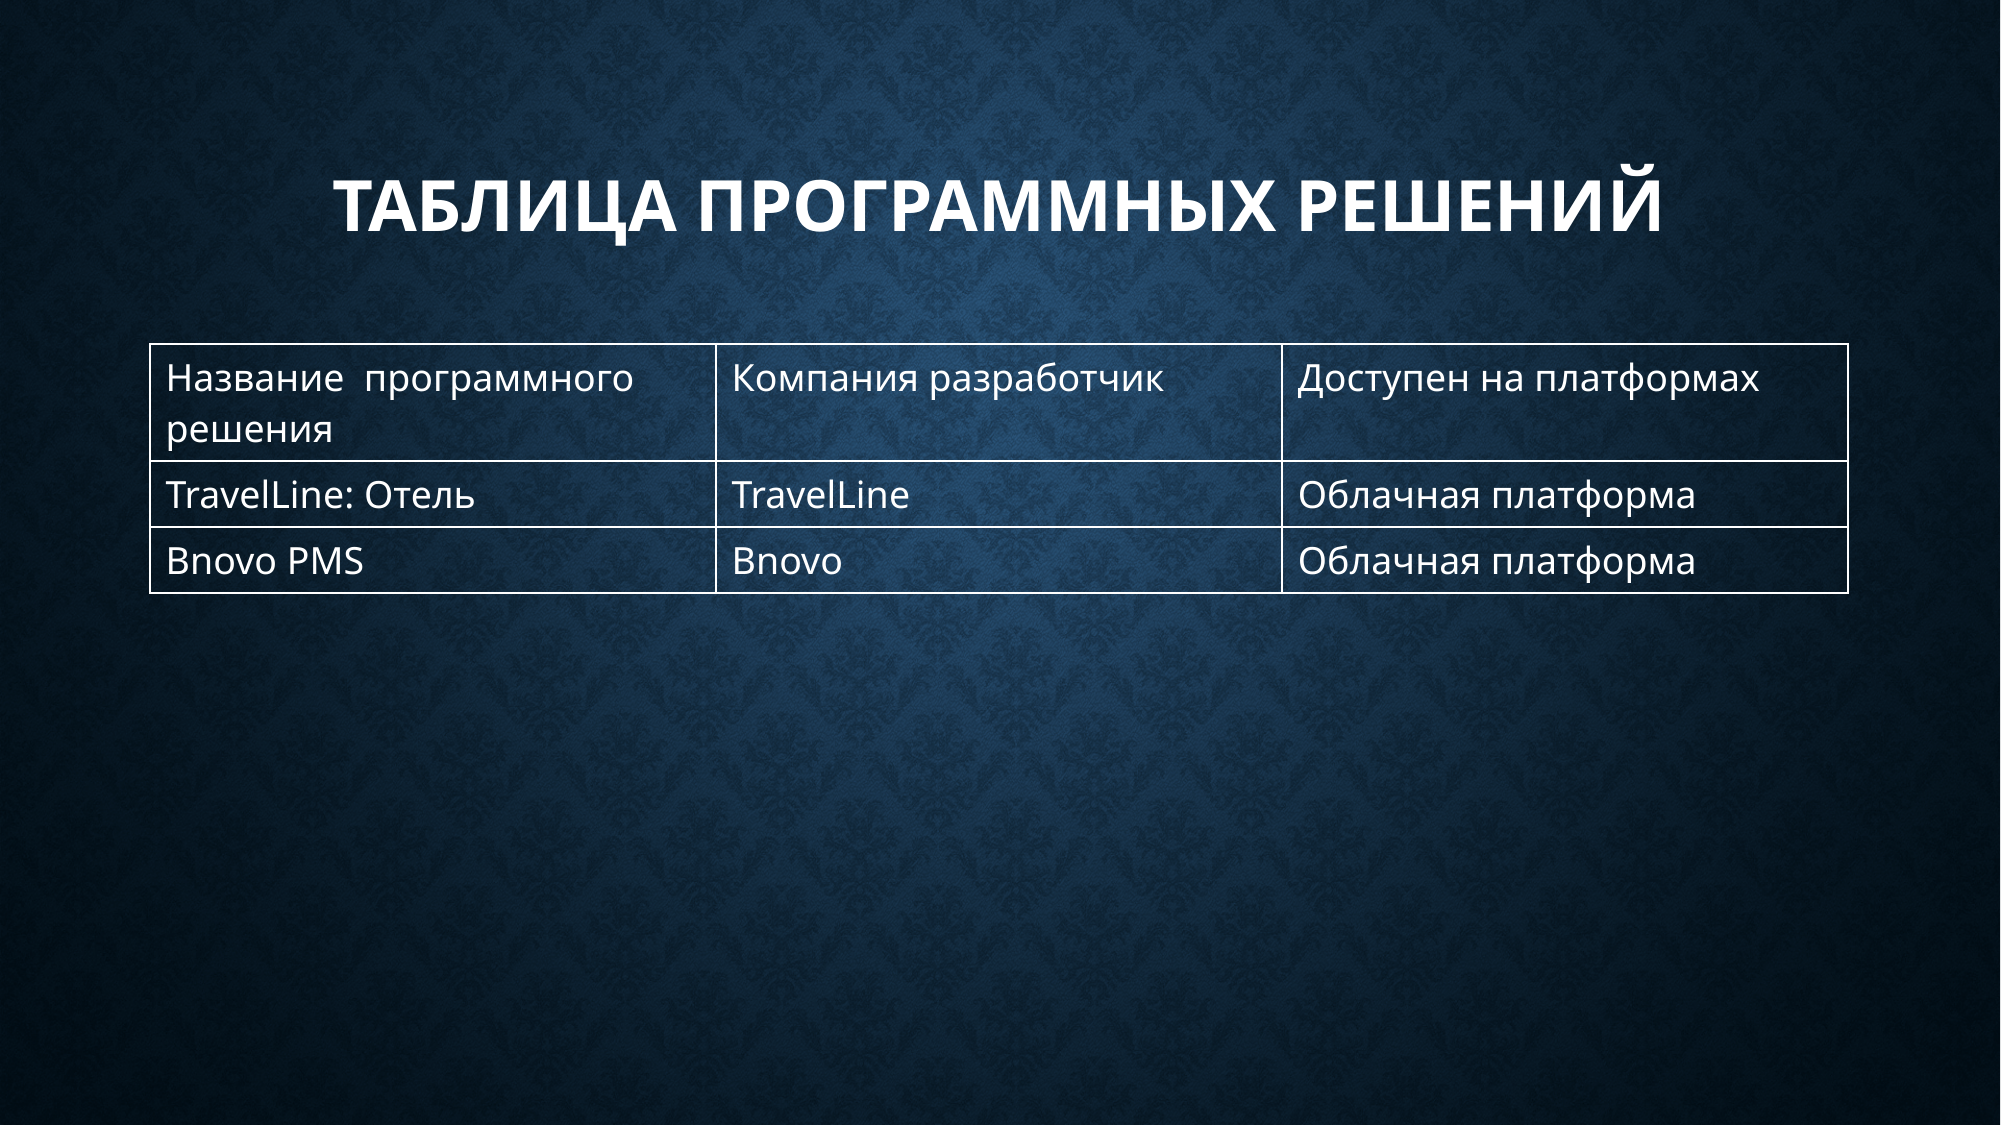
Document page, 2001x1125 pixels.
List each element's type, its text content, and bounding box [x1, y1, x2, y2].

table_cell Bnovo PMS [151, 528, 715, 592]
table_header Доступен на платформах [1283, 345, 1847, 460]
table_cell TravelLine [717, 462, 1281, 526]
title Таблица программных решений [149, 99, 1849, 318]
table_cell Облачная платформа [1283, 462, 1847, 526]
table_cell Облачная платформа [1283, 528, 1847, 592]
table_header Название программного решения [151, 345, 715, 460]
table_header Компания разработчик [717, 345, 1281, 460]
table_cell Bnovo [717, 528, 1281, 592]
table_cell TravelLine: Отель [151, 462, 715, 526]
